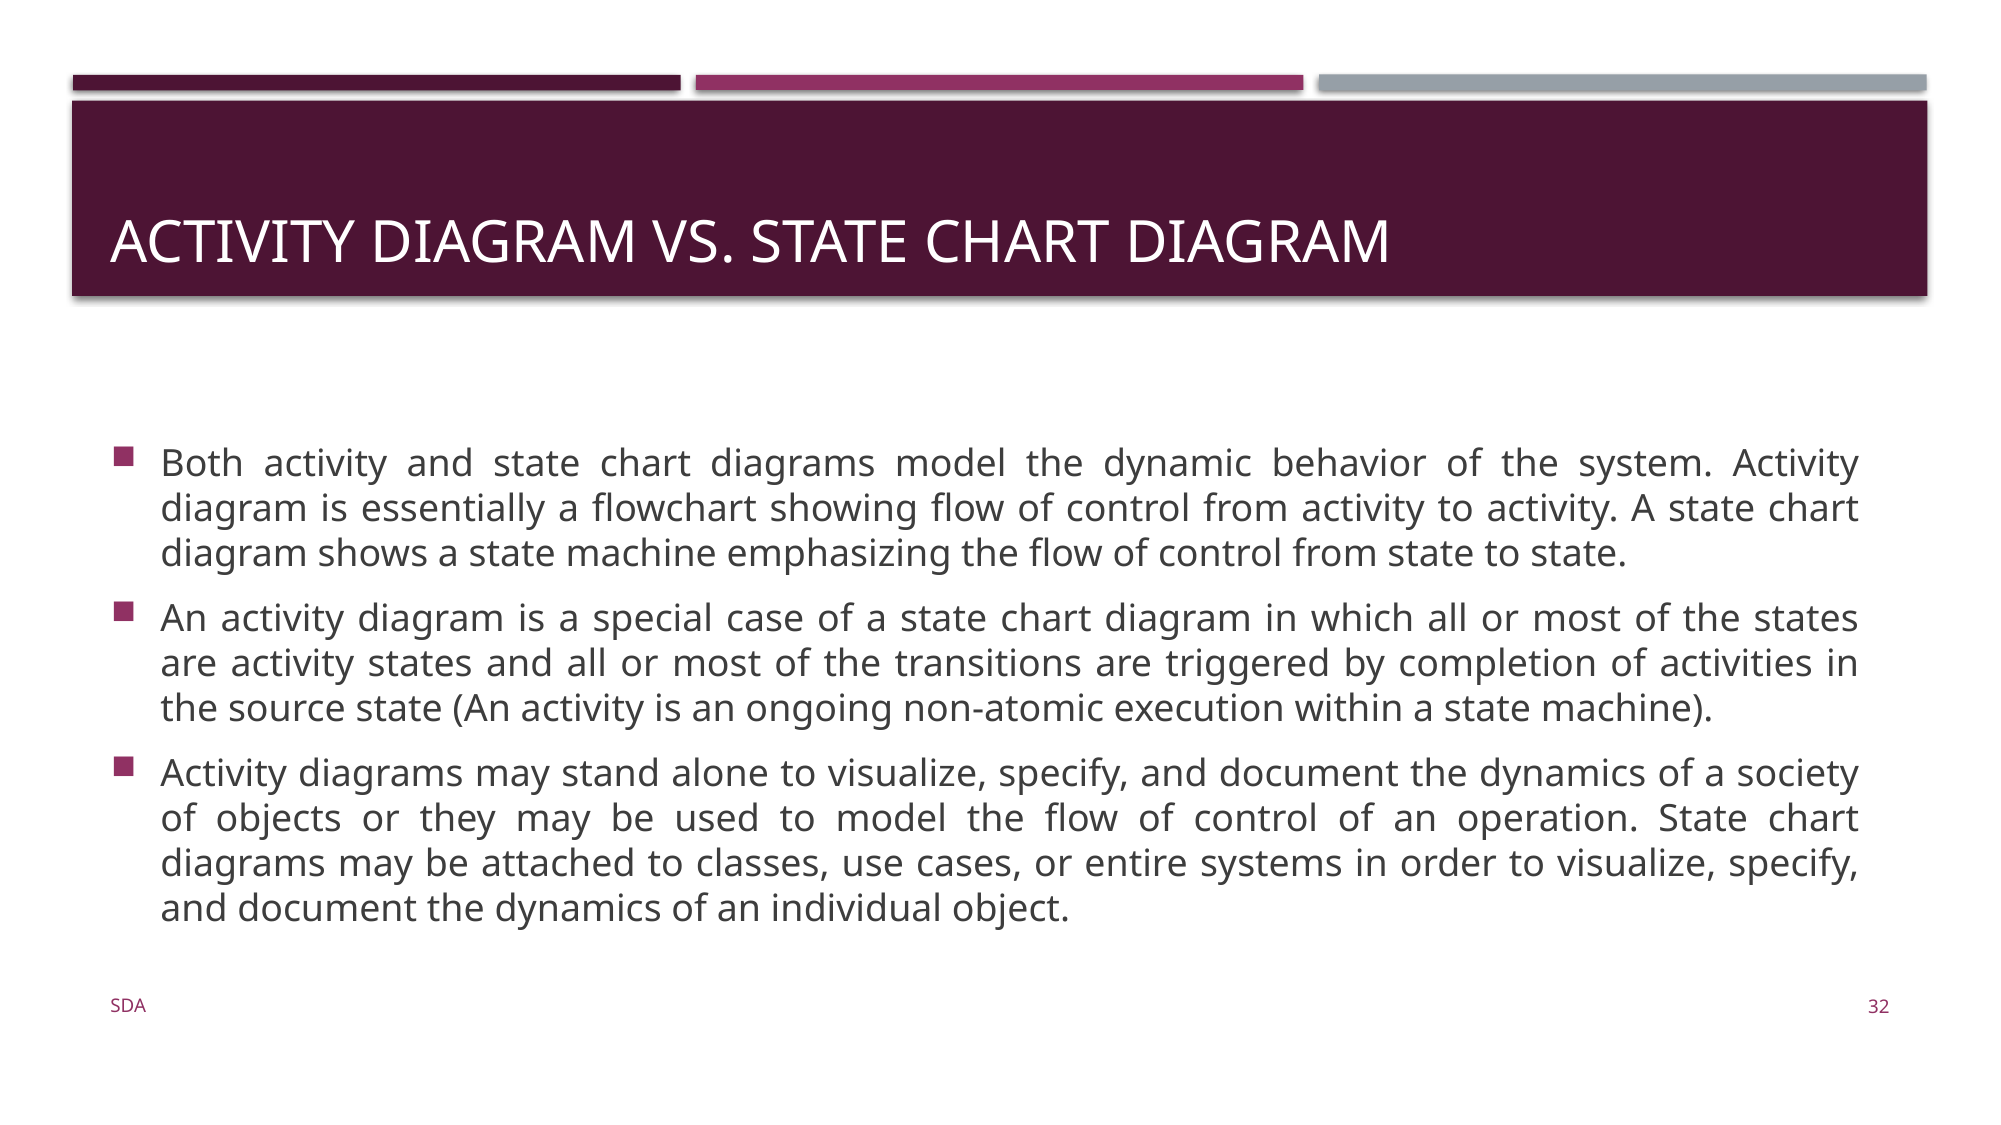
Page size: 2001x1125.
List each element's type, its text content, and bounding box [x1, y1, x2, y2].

title Activity diagram vs. State chart diagram [95, 115, 1905, 282]
list Both activity and state chart diagrams model the dynamic behavior of the system. Activity diagram is essentially a flowchart showing flow of control from activity to activity. A state chart diagram shows a state machine emphasizing the flow of control from state to state. An activity diagram is a special case of a state chart diagram in which all or most of the states are activity states and all or most of the transitions are triggered by completion of activities in the source state (An activity is an ongoing non-atomic execution within a state machine). Activity diagrams may stand alone to visualize, specify, and document the dynamics of a society of objects or they may be used to model the flow of control of an operation. State chart diagrams may be attached to classes, use cases, or entire systems in order to visualize, specify, and document the dynamics of an individual object. [95, 318, 1876, 1050]
footer SDA [95, 976, 1230, 1037]
slide_number 32 [1732, 977, 1905, 1037]
